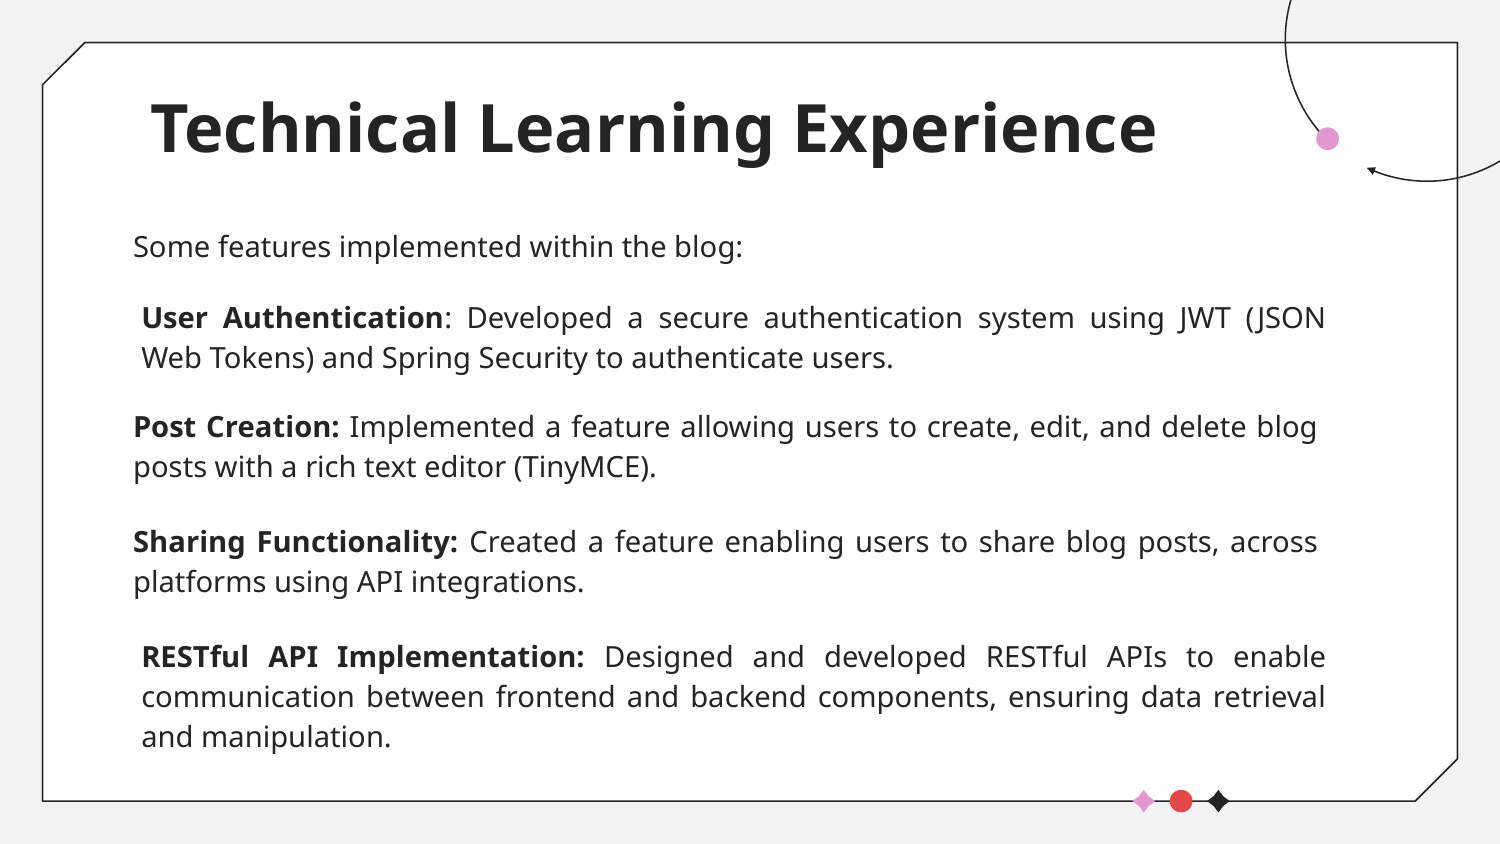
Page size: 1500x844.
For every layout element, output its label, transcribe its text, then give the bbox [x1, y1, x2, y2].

text_box RESTful API Implementation: Designed and developed RESTful APIs to enable communication between frontend and backend components, ensuring data retrieval and manipulation. [126, 618, 1342, 747]
text_box Sharing Functionality: Created a feature enabling users to share blog posts, across platforms using API integrations. [118, 502, 1334, 632]
text_box User Authentication: Developed a secure authentication system using JWT (JSON Web Tokens) and Spring Security to authenticate users. [126, 278, 1342, 497]
text_box Post Creation: Implemented a feature allowing users to create, edit, and delete blog posts with a rich text editor (TinyMCE). [118, 387, 1334, 502]
list Some features implemented within the blog: [118, 207, 1090, 279]
title Technical Learning Experience [118, 70, 1382, 165]
